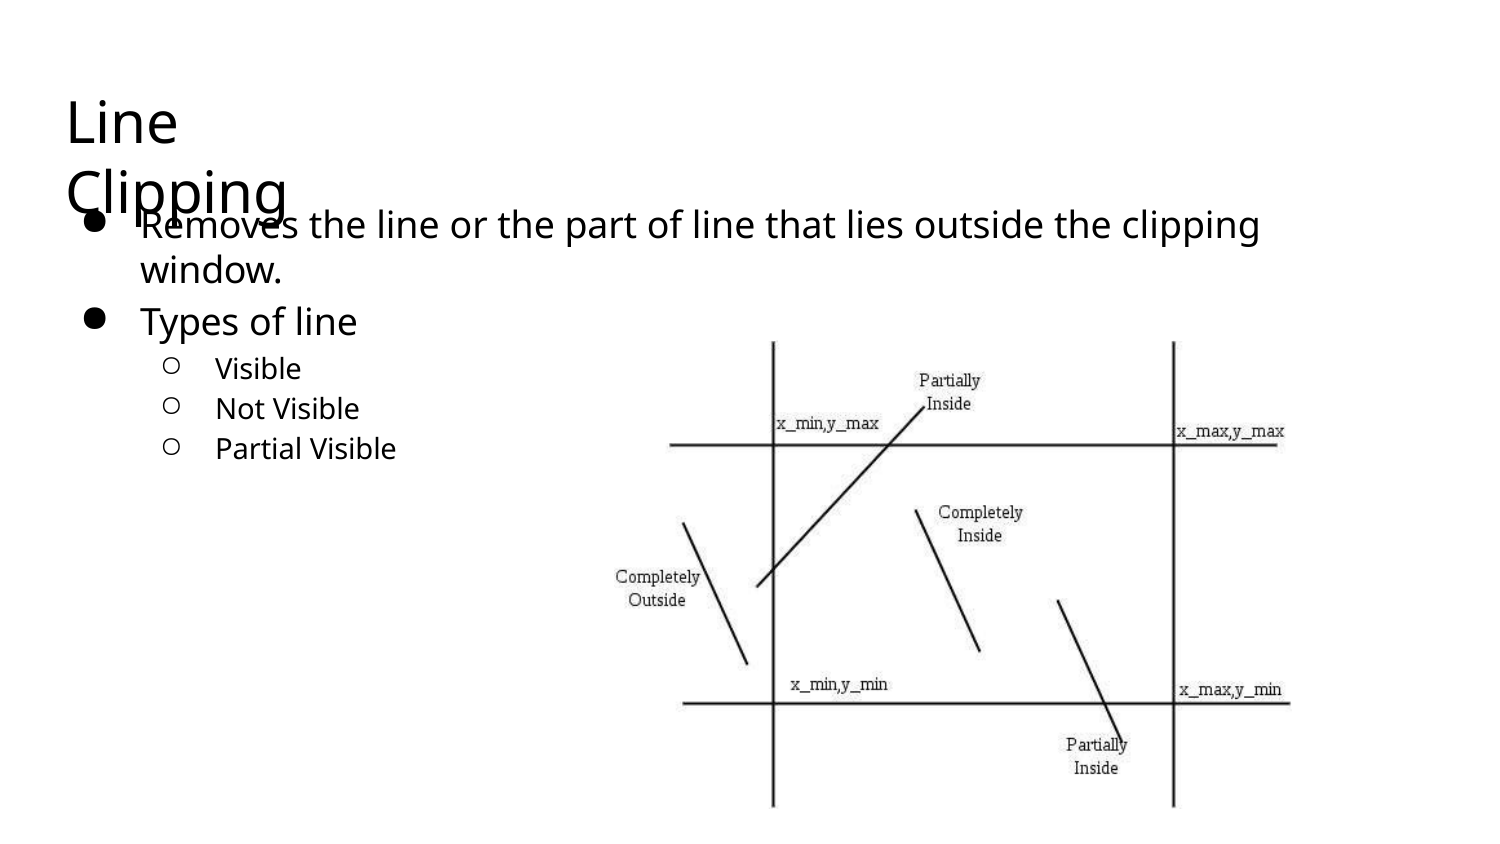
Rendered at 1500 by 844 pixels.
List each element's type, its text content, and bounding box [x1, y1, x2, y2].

picture [614, 340, 1292, 810]
text_box Removes the line or the part of line that lies outside the clipping window. Types of line Visible Not Visible Partial Visible [77, 192, 1338, 466]
title Line Clipping [63, 82, 405, 226]
